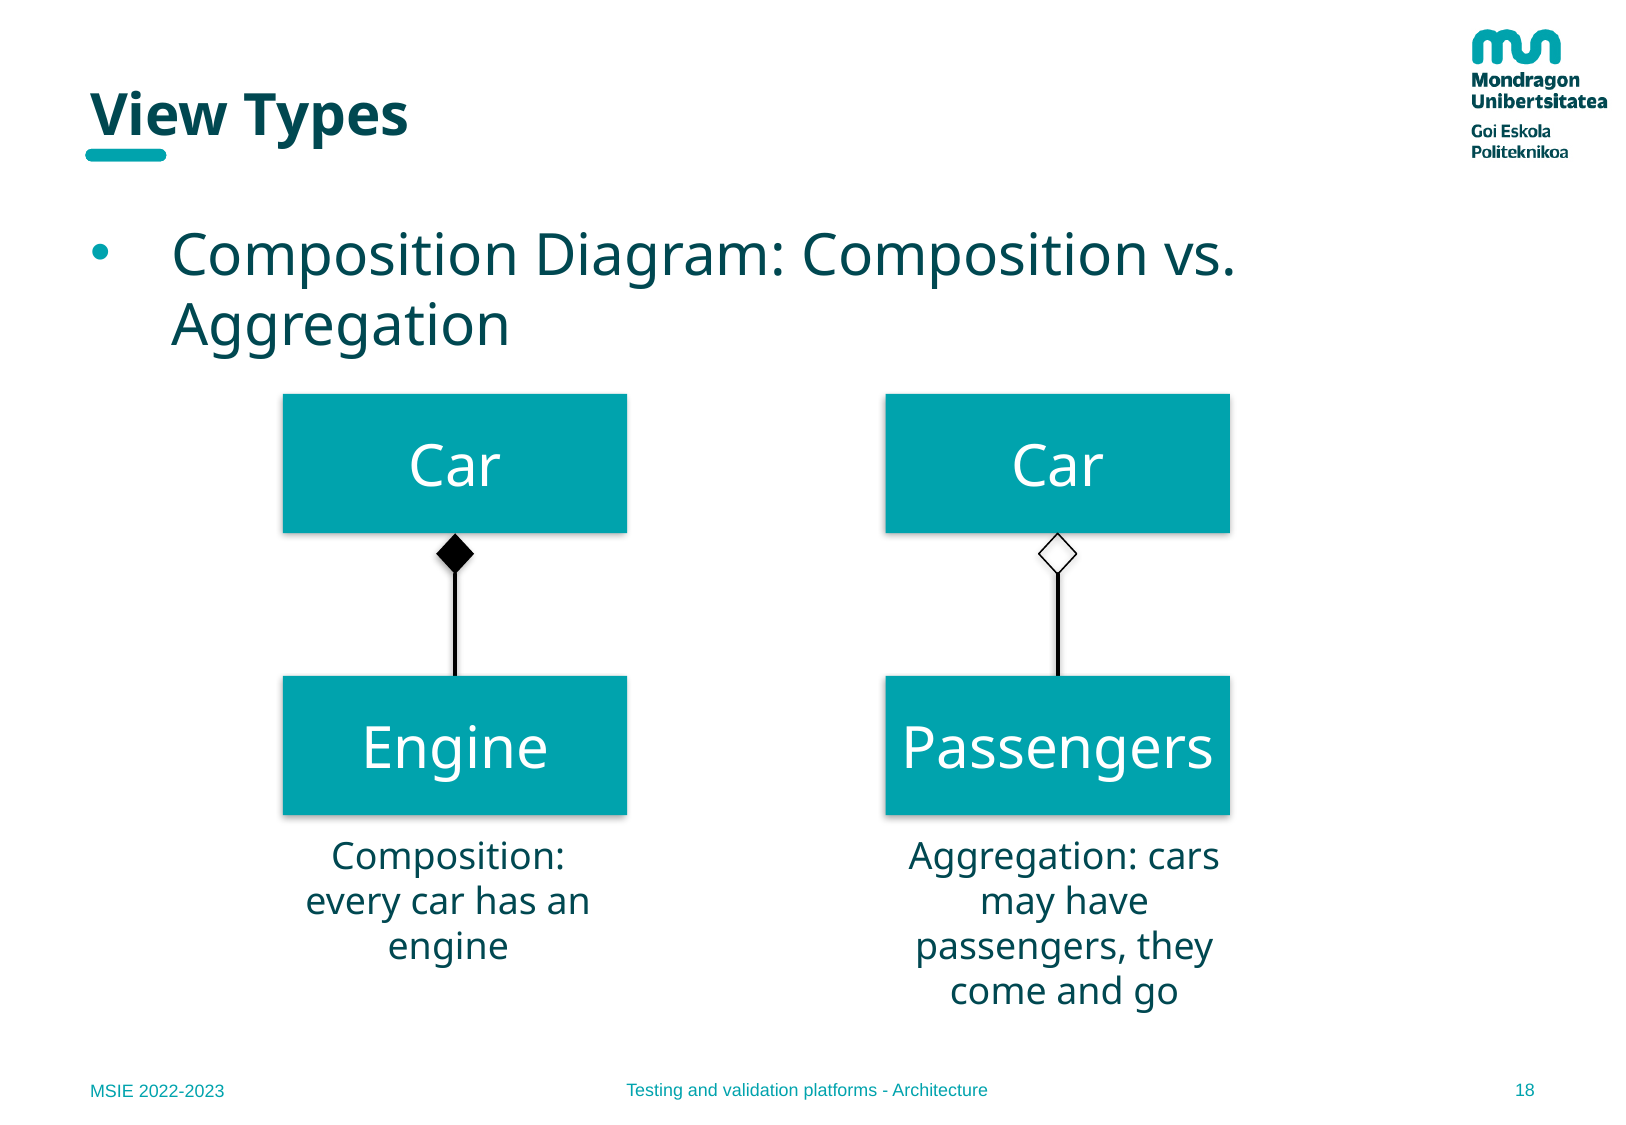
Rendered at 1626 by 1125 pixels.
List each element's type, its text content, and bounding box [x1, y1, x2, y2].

footer Testing and validation platforms - Architecture [385, 1059, 1235, 1120]
text_box Car [282, 393, 628, 534]
text_box Aggregation: cars may have passengers, they come and go [885, 824, 1244, 1020]
title View Types [75, 77, 1438, 148]
text_box [435, 532, 475, 573]
text_box Car [885, 393, 1231, 534]
text_box Composition: every car has an engine [269, 824, 628, 975]
text_box Engine [282, 675, 628, 816]
slide_number MSIE 2022-2023 [75, 1060, 285, 1121]
text_box Passengers [885, 675, 1231, 816]
slide_number 18 [1352, 1059, 1550, 1120]
list Composition Diagram: Composition vs. Aggregation [75, 209, 1550, 999]
picture [1467, 22, 1612, 162]
text_box [1038, 532, 1078, 572]
